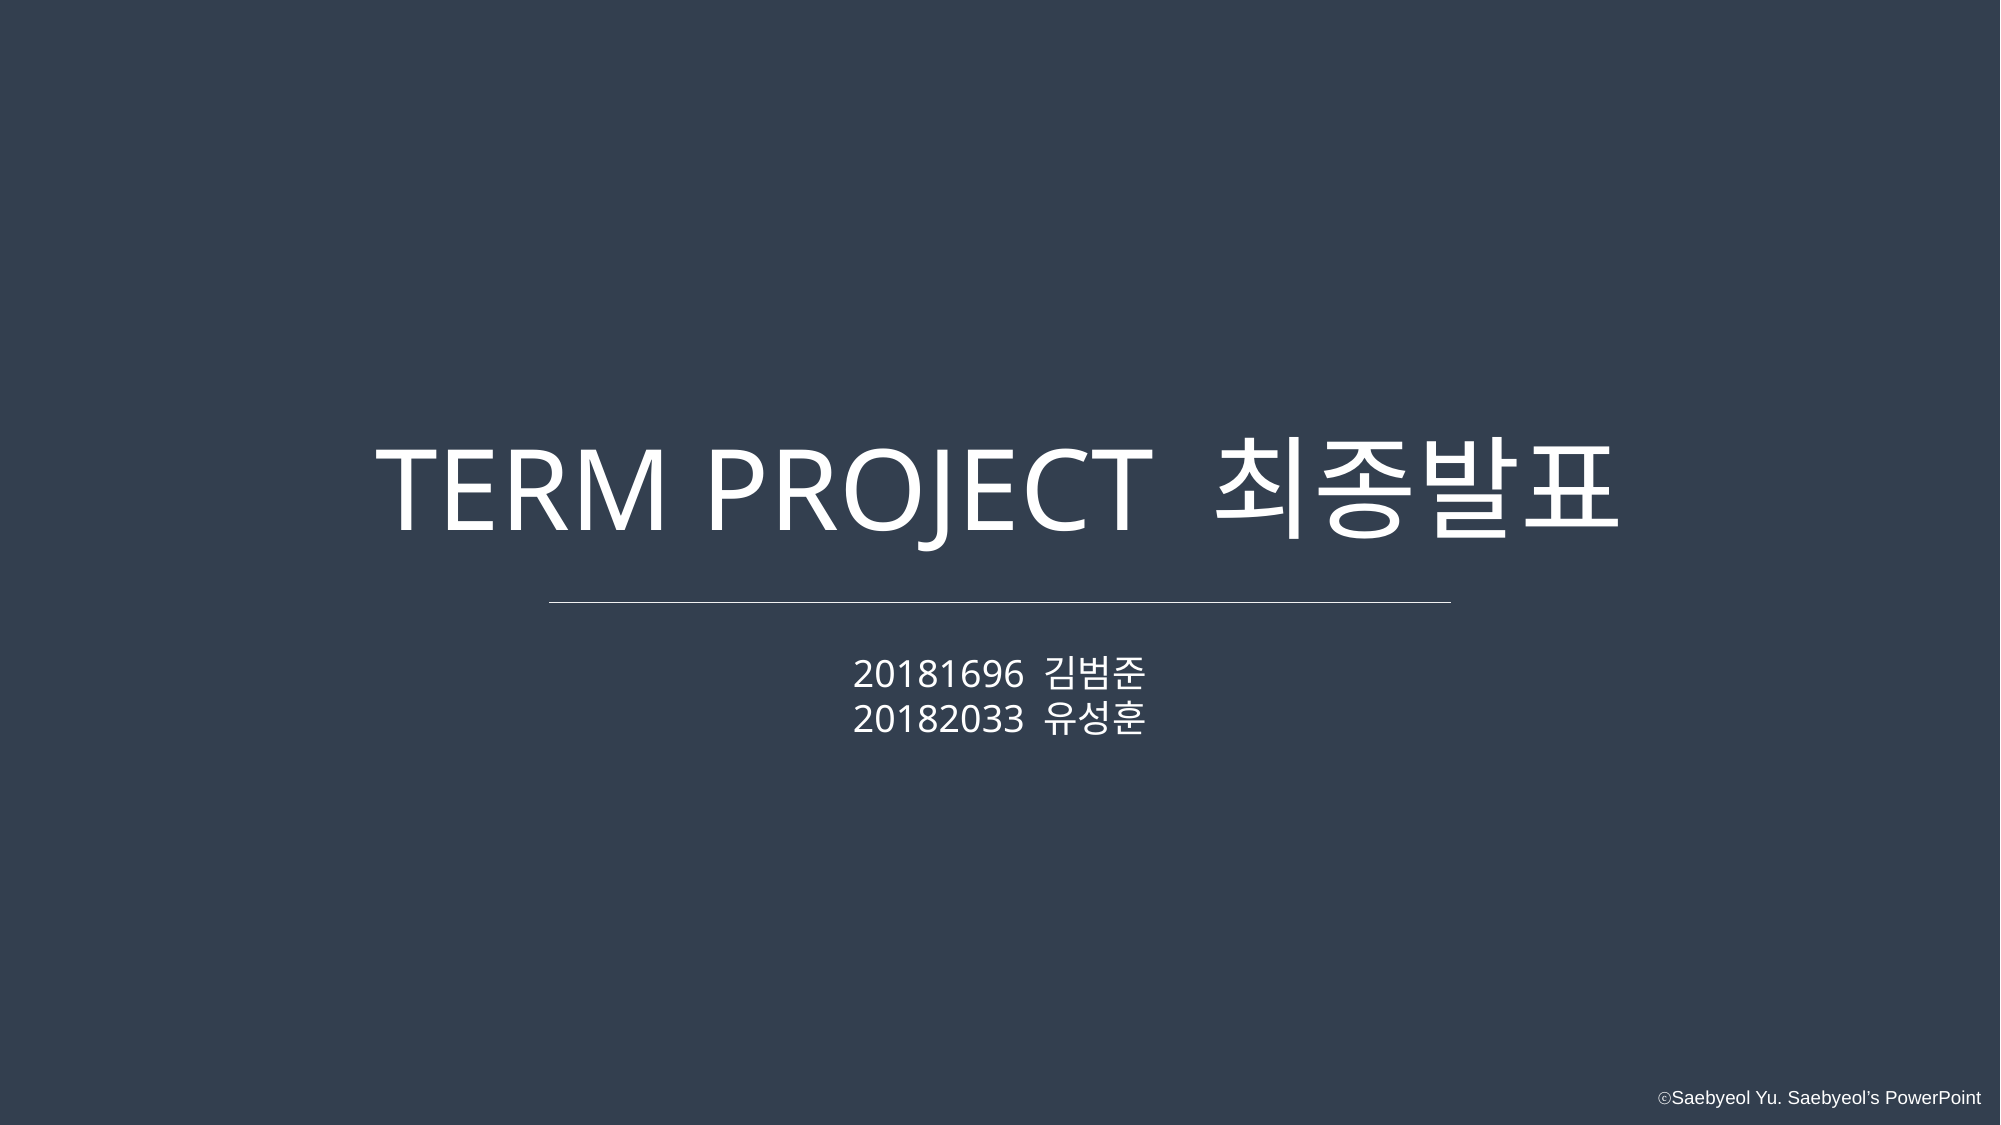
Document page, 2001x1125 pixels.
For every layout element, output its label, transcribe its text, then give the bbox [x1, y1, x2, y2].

text_box TERM PROJECT 최종발표 [360, 410, 1640, 561]
text_box 20181696 김범준 20182033 유성훈 [837, 642, 1162, 748]
